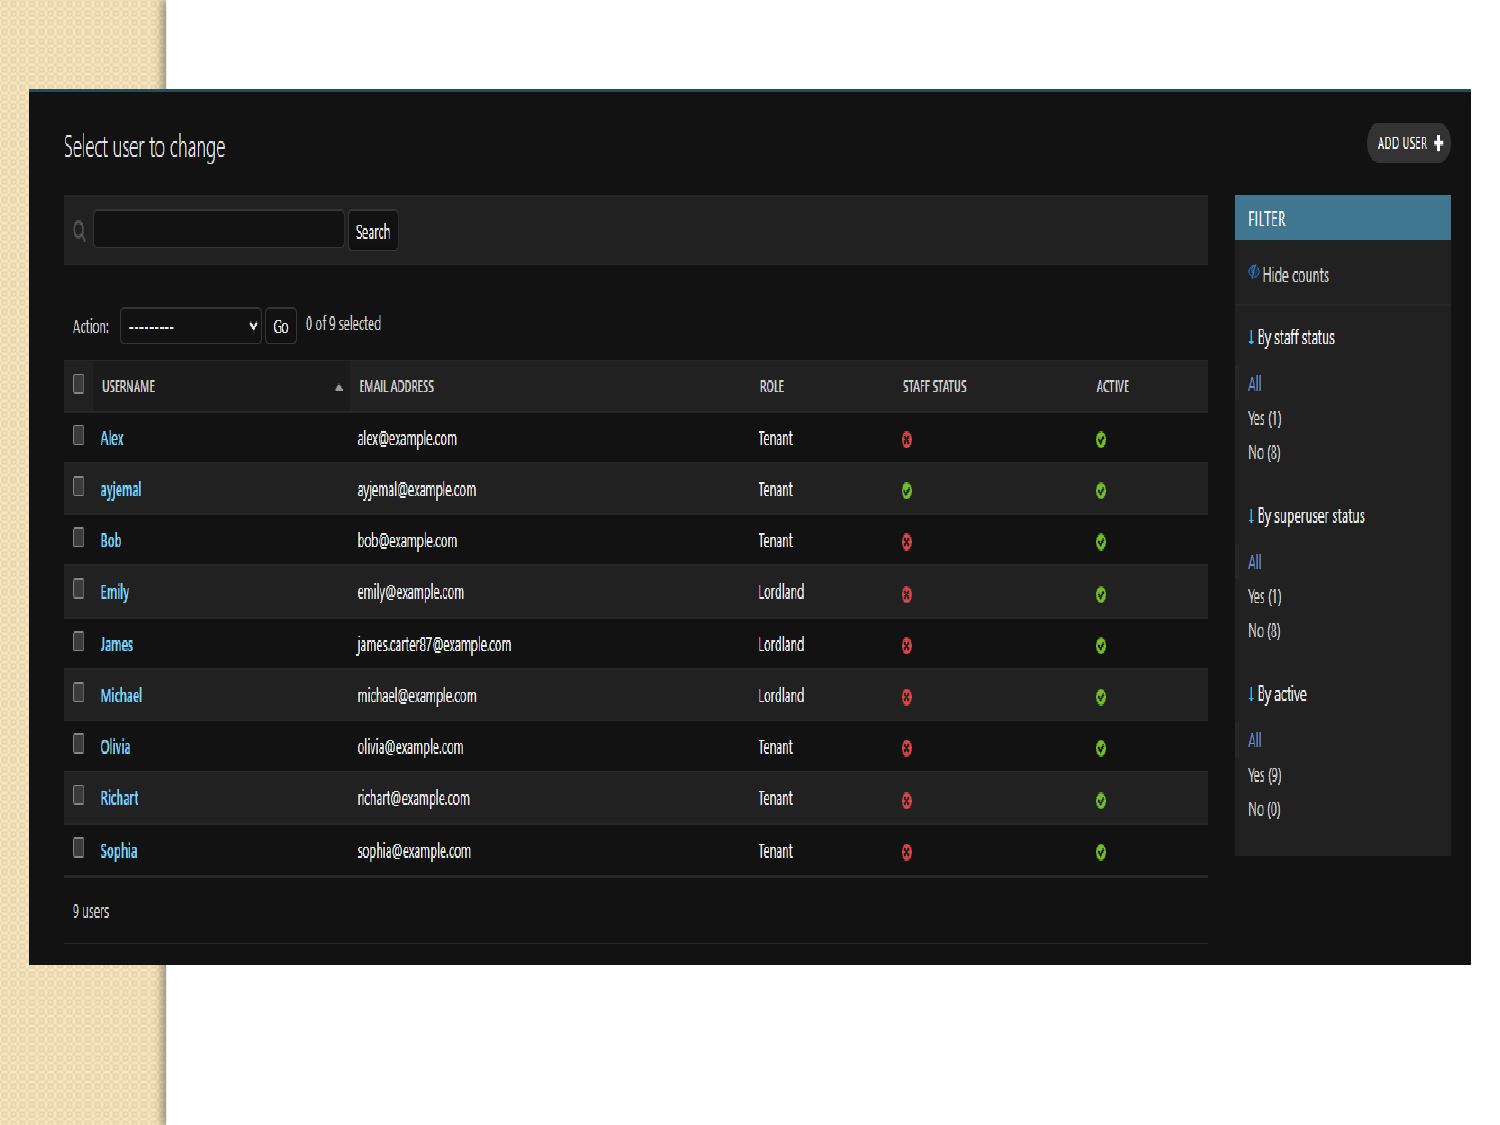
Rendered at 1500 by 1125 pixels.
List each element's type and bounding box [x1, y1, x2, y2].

picture [29, 89, 1471, 965]
